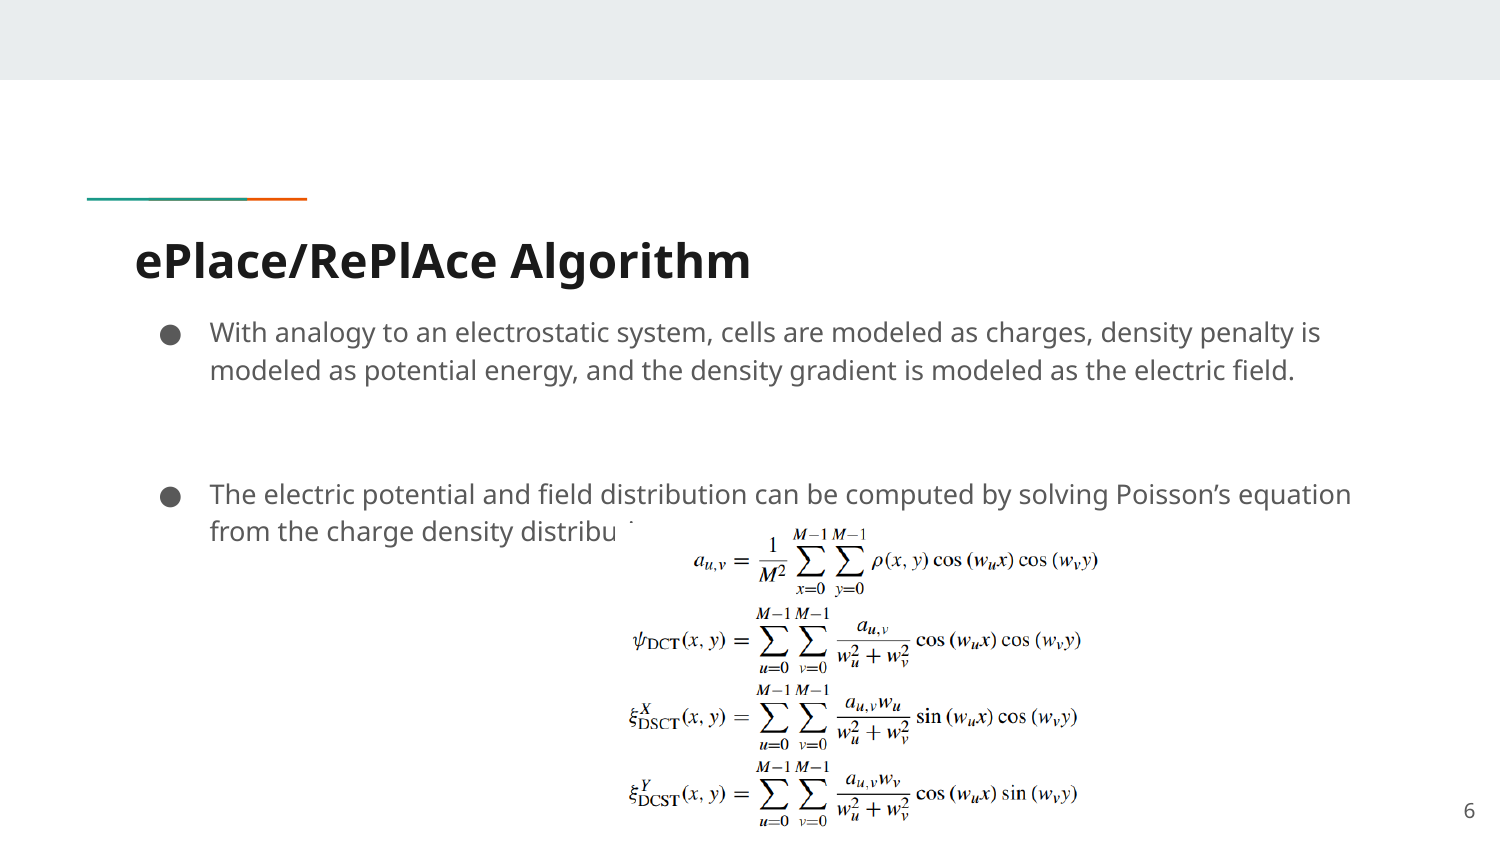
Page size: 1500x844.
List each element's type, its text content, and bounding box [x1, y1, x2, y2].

list With analogy to an electrostatic system, cells are modeled as charges, density penalty is modeled as potential energy, and the density gradient is modeled as the electric field. The electric potential and field distribution can be computed by solving Poisson’s equation from the charge density distribution. [119, 296, 1381, 762]
title ePlace/RePlAce Algorithm [119, 216, 1381, 296]
slide_number ‹#› [1400, 779, 1491, 844]
picture [615, 523, 1104, 834]
